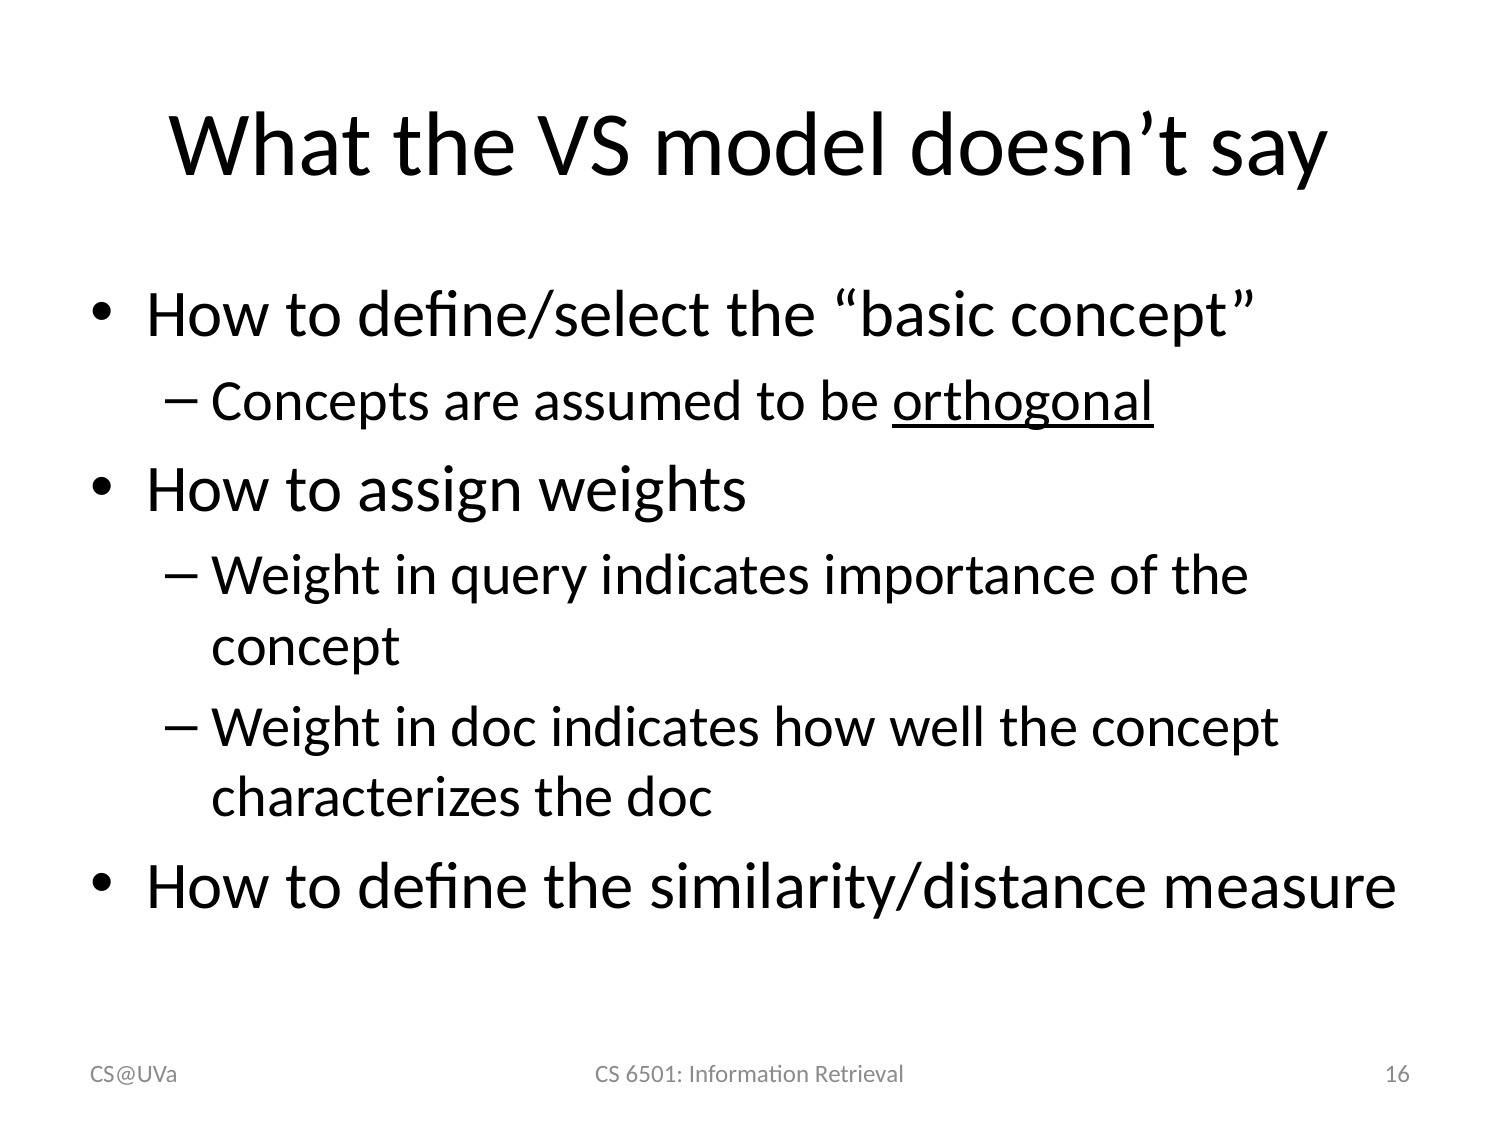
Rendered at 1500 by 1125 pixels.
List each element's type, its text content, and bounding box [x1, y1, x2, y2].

footer CS 6501: Information Retrieval [512, 1042, 988, 1103]
slide_number 16 [1074, 1042, 1425, 1103]
slide_number CS@UVa [75, 1042, 425, 1103]
list How to define/select the “basic concept” Concepts are assumed to be orthogonal How to assign weights Weight in query indicates importance of the concept Weight in doc indicates how well the concept characterizes the doc How to define the similarity/distance measure [75, 262, 1425, 1005]
title What the VS model doesn’t say [75, 45, 1425, 233]
